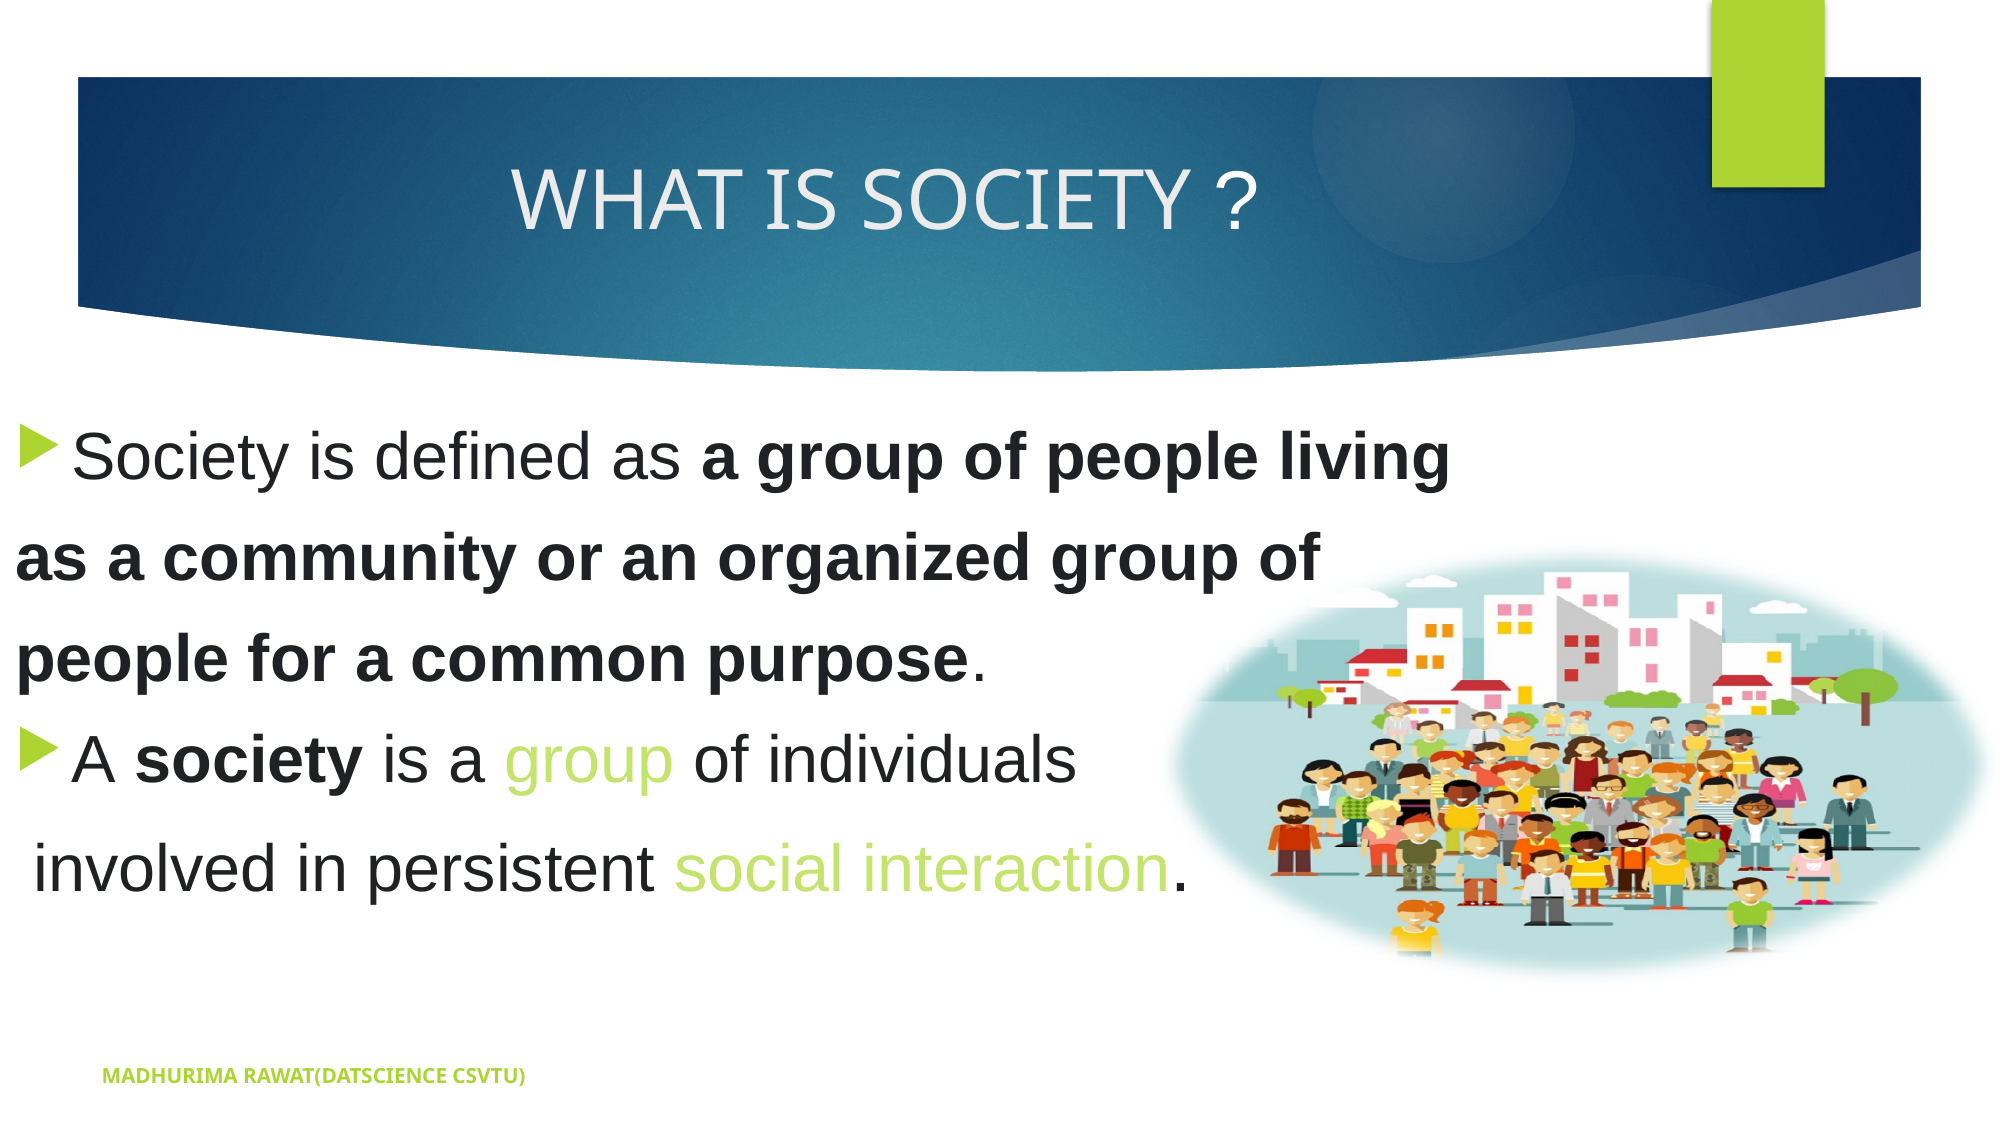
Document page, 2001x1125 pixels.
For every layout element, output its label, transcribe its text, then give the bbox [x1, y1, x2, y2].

picture [1155, 540, 2000, 988]
title WHAT IS SOCIETY ? [495, 137, 1933, 254]
footer MADHURIMA RAWAT(DATSCIENCE CSVTU) [86, 1048, 720, 1099]
list Society is defined as a group of people living as a community or an organized group of people for a common purpose. A society is a group of individuals involved in persistent social interaction. [0, 405, 1992, 1125]
